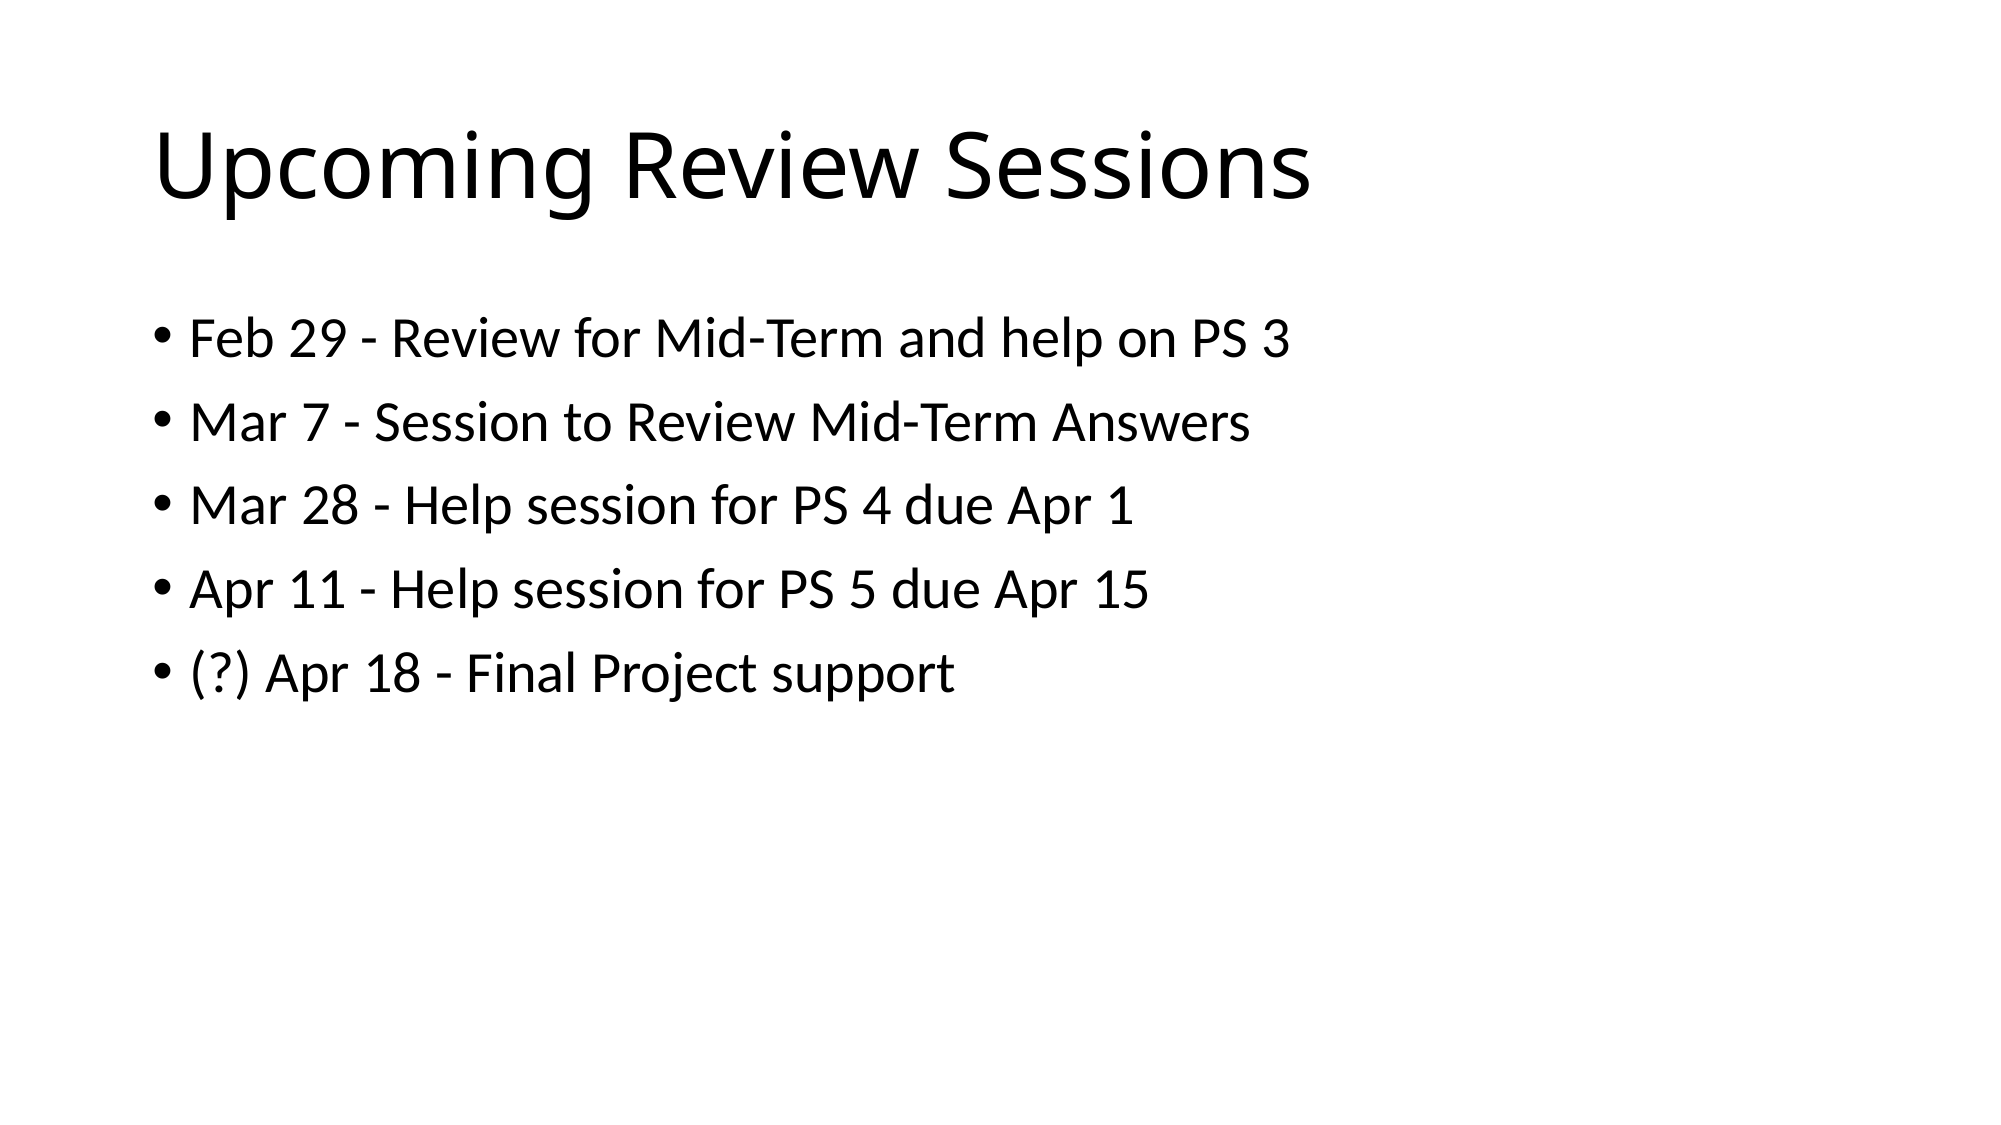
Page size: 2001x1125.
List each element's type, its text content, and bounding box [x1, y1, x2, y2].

title Upcoming Review Sessions [137, 59, 1863, 278]
list Feb 29 - Review for Mid-Term and help on PS 3 Mar 7 - Session to Review Mid-Term Answers Mar 28 - Help session for PS 4 due Apr 1 Apr 11 - Help session for PS 5 due Apr 15 (?) Apr 18 - Final Project support [137, 299, 1863, 1014]
